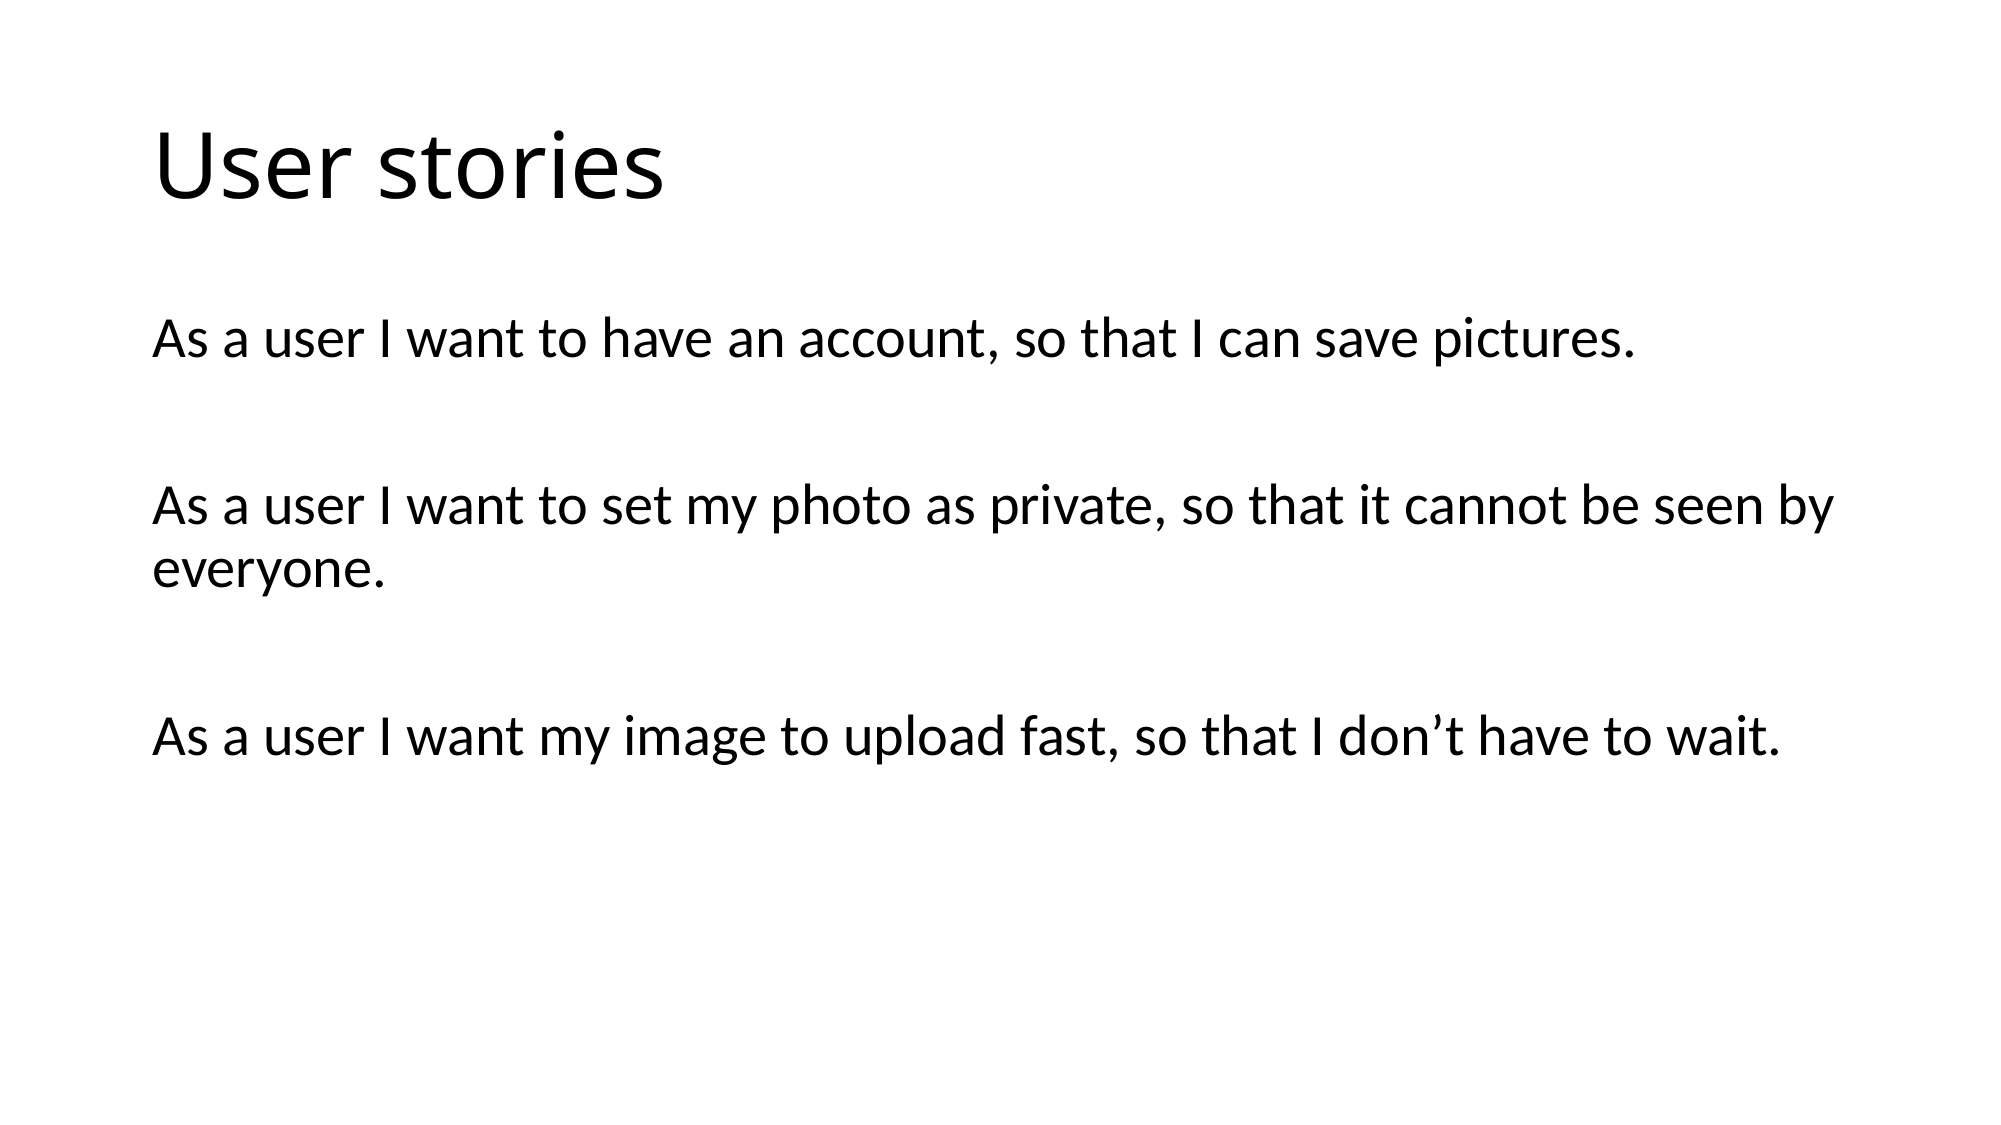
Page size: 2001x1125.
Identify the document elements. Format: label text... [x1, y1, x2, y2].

title User stories [137, 59, 1863, 278]
list As a user I want to have an account, so that I can save pictures. As a user I want to set my photo as private, so that it cannot be seen by everyone. As a user I want my image to upload fast, so that I don’t have to wait. [137, 299, 1863, 1014]
